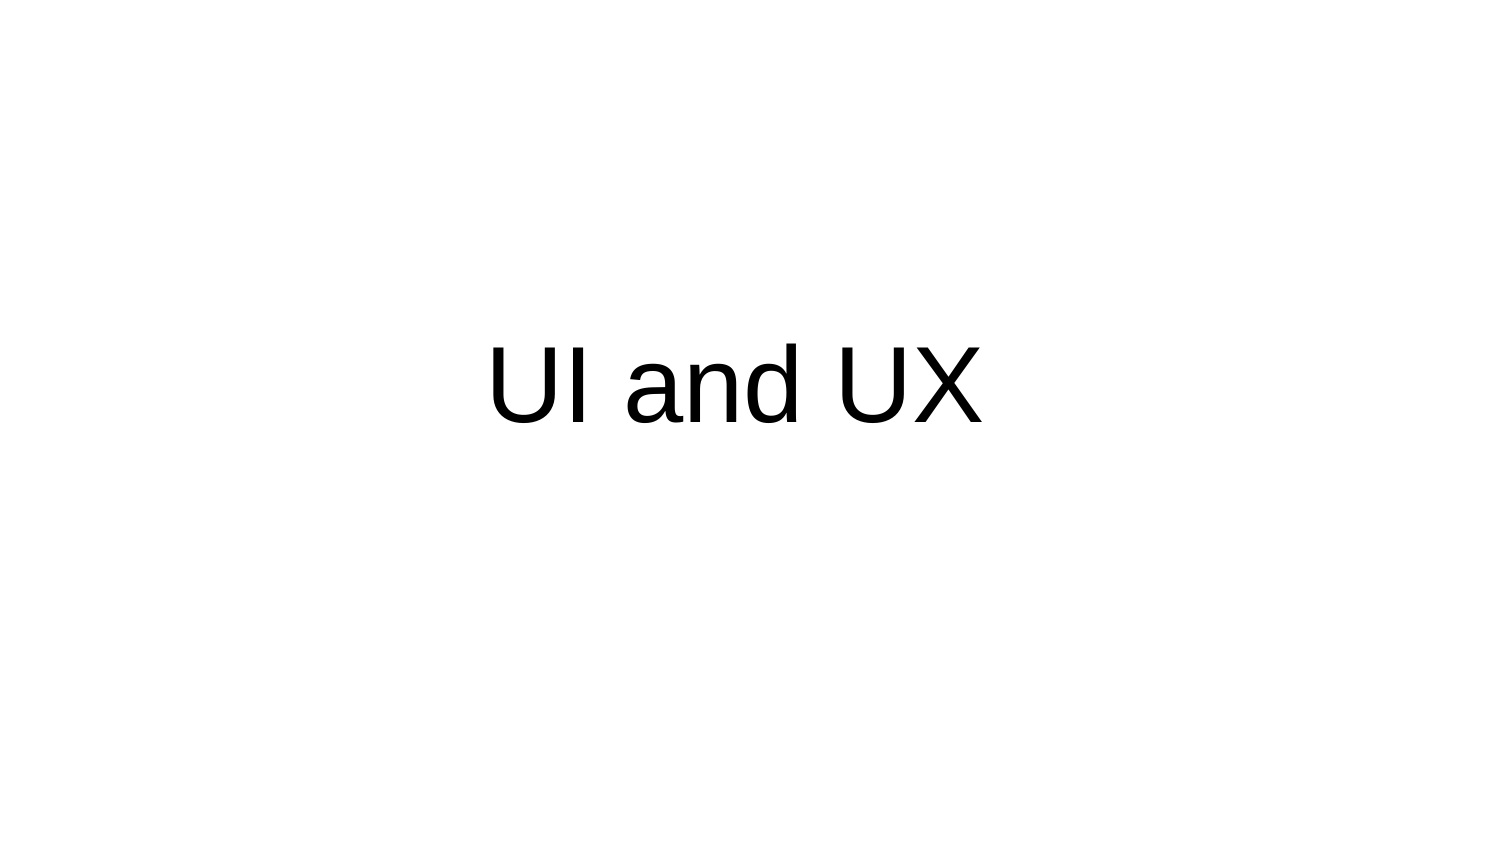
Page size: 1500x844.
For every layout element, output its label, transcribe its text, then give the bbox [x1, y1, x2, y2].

title UI and UX [51, 122, 1449, 459]
